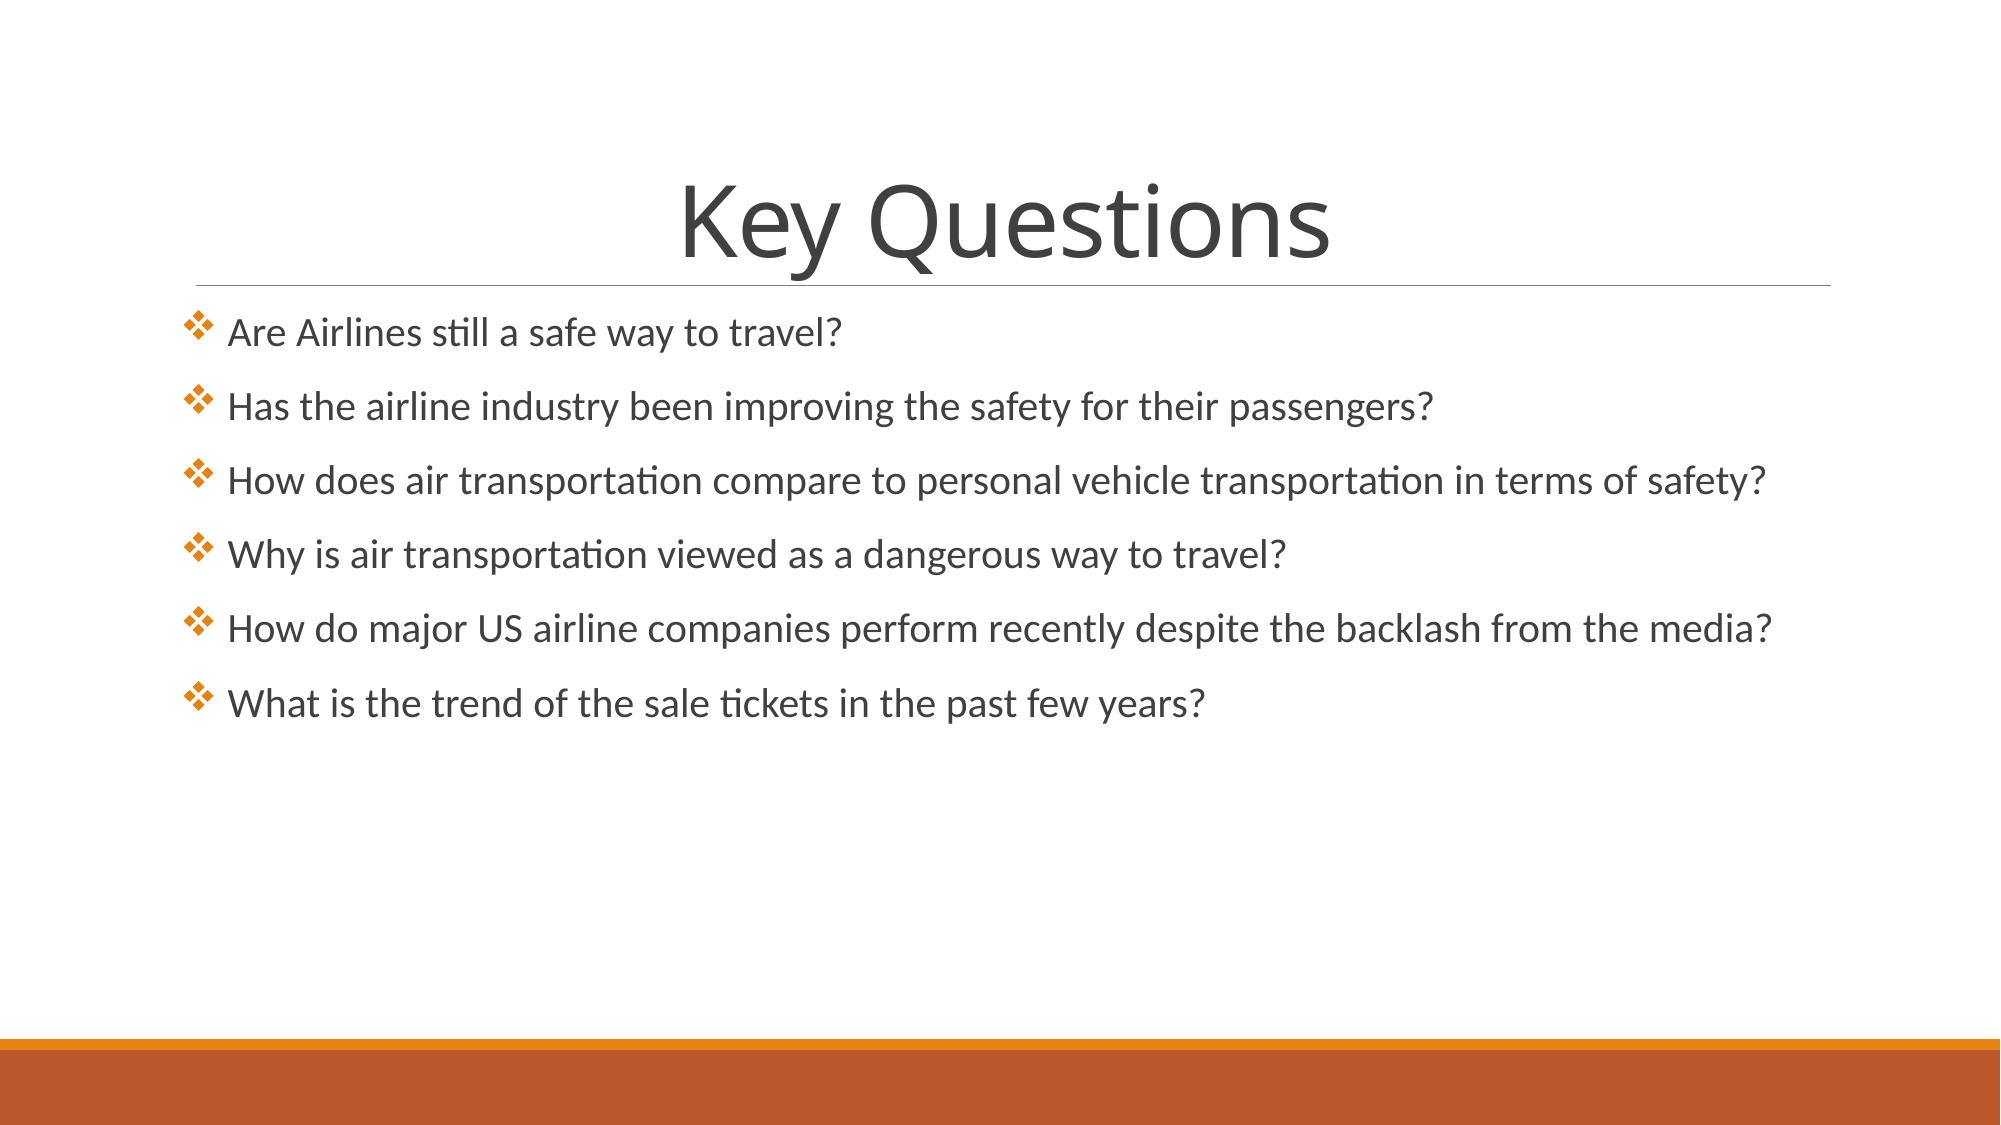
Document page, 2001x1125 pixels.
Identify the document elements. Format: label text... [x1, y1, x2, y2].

title Key Questions [180, 47, 1830, 285]
list Are Airlines still a safe way to travel? Has the airline industry been improving the safety for their passengers? How does air transportation compare to personal vehicle transportation in terms of safety? Why is air transportation viewed as a dangerous way to travel? How do major US airline companies perform recently despite the backlash from the media? What is the trend of the sale tickets in the past few years? [180, 302, 1830, 963]
